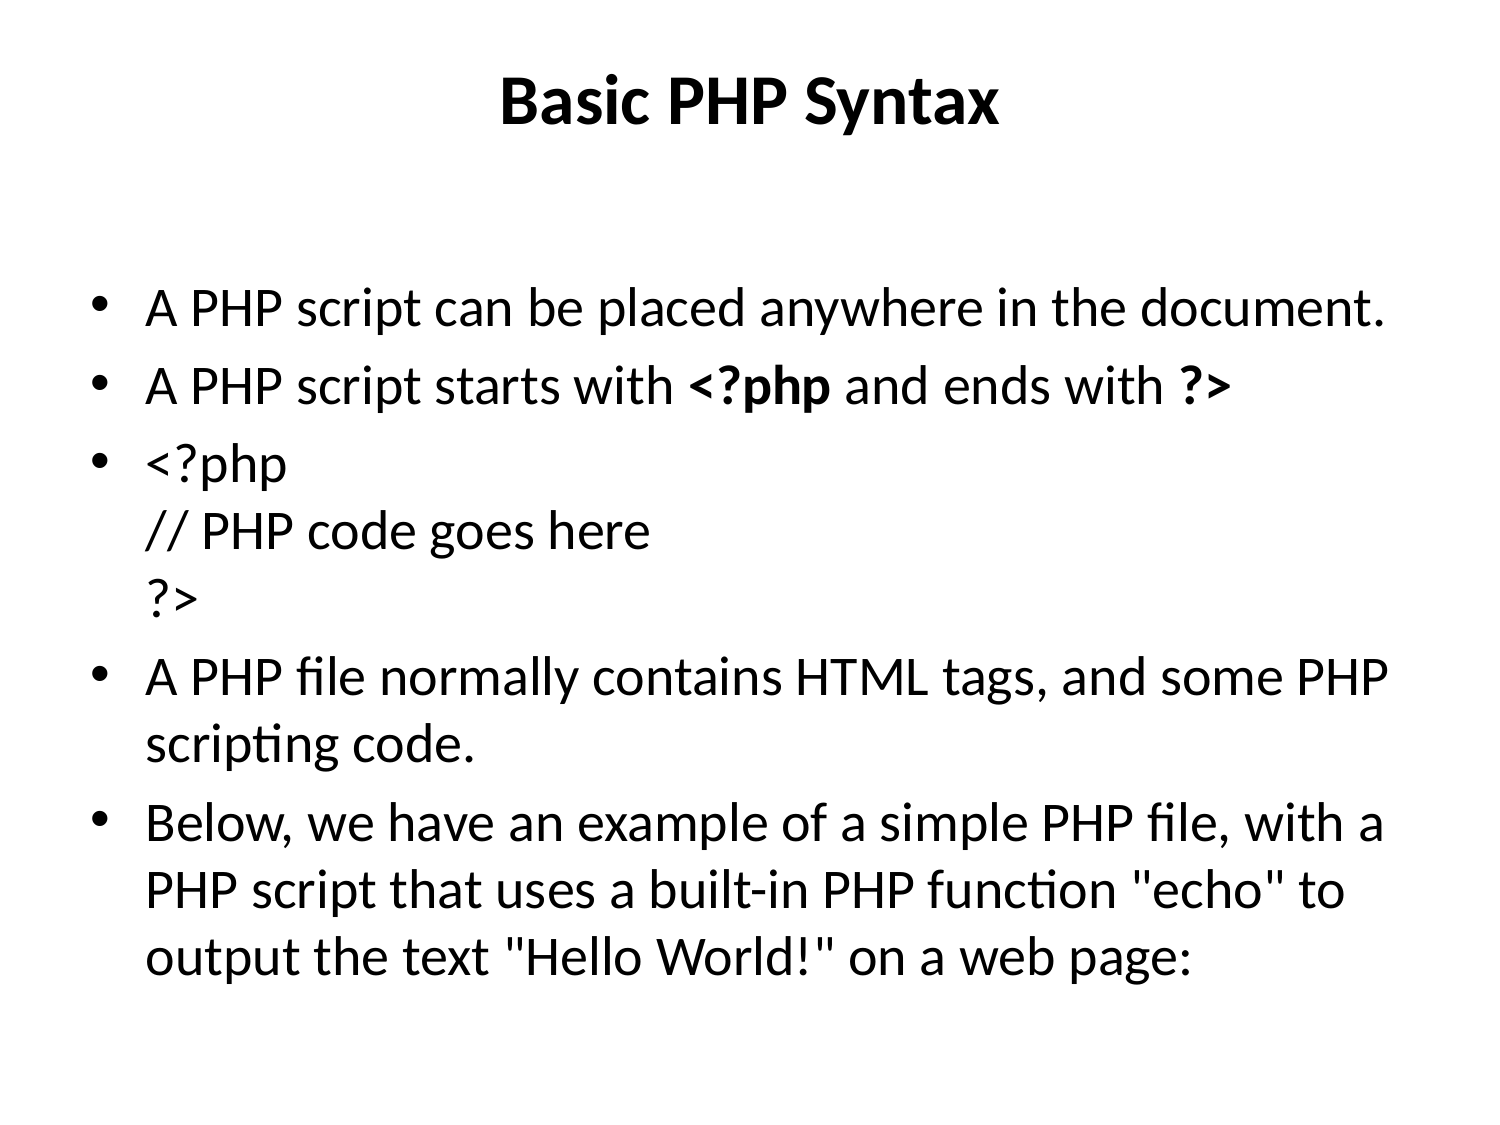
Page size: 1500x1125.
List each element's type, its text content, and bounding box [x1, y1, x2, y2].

list A PHP script can be placed anywhere in the document. A PHP script starts with <?php and ends with ?> <?php // PHP code goes here ?> A PHP file normally contains HTML tags, and some PHP scripting code. Below, we have an example of a simple PHP file, with a PHP script that uses a built-in PHP function "echo" to output the text "Hello World!" on a web page: [75, 262, 1425, 1005]
title Basic PHP Syntax [75, 45, 1425, 233]
